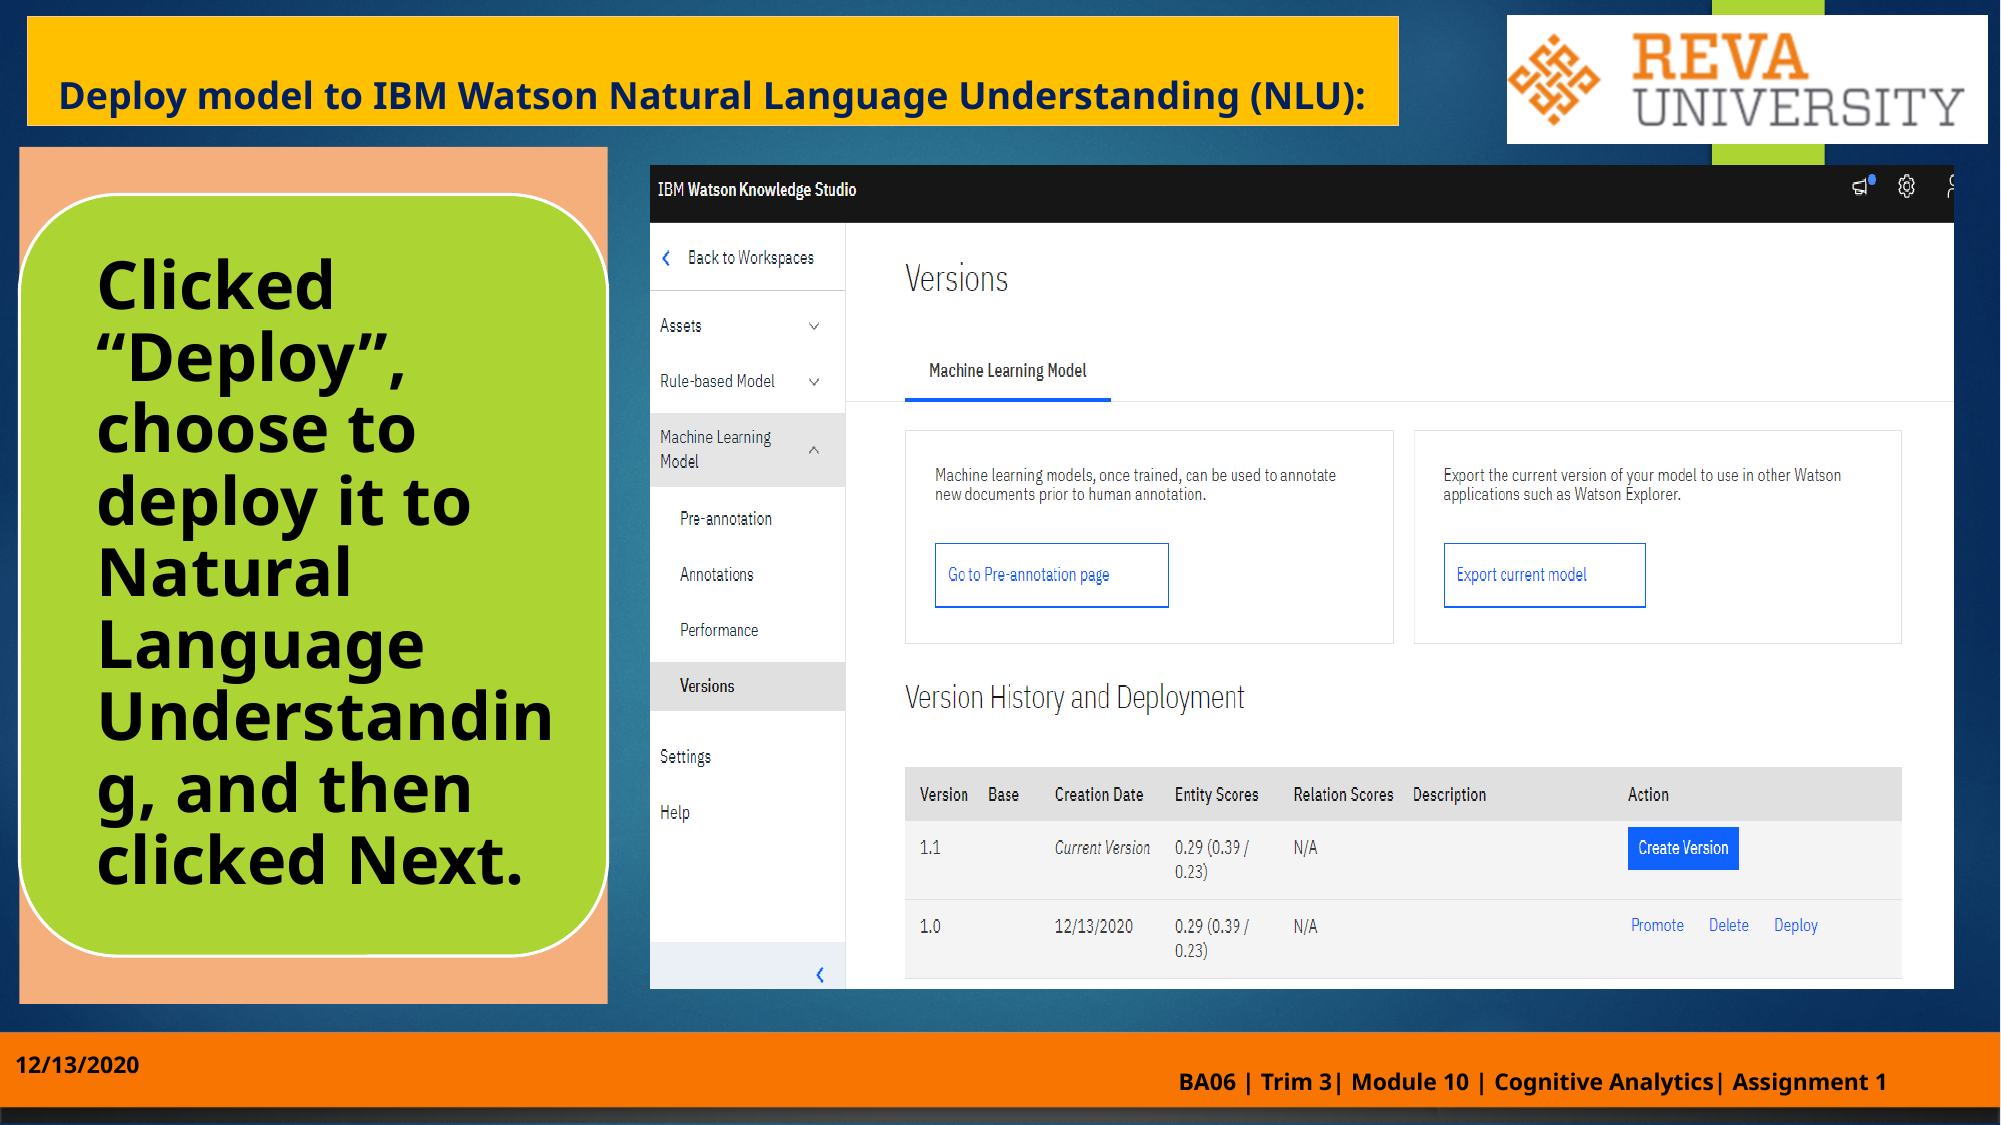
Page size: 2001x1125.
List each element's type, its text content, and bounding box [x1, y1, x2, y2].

text_box Deploy model to IBM Watson Natural Language Understanding (NLU): [27, 16, 1399, 126]
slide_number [0, 1042, 588, 1103]
picture [0, 0, 2000, 1125]
footer BA06 | Trim 3| Module 10 | Cognitive Analytics| Assignment 1 [1163, 1042, 1953, 1103]
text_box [19, 146, 608, 1005]
